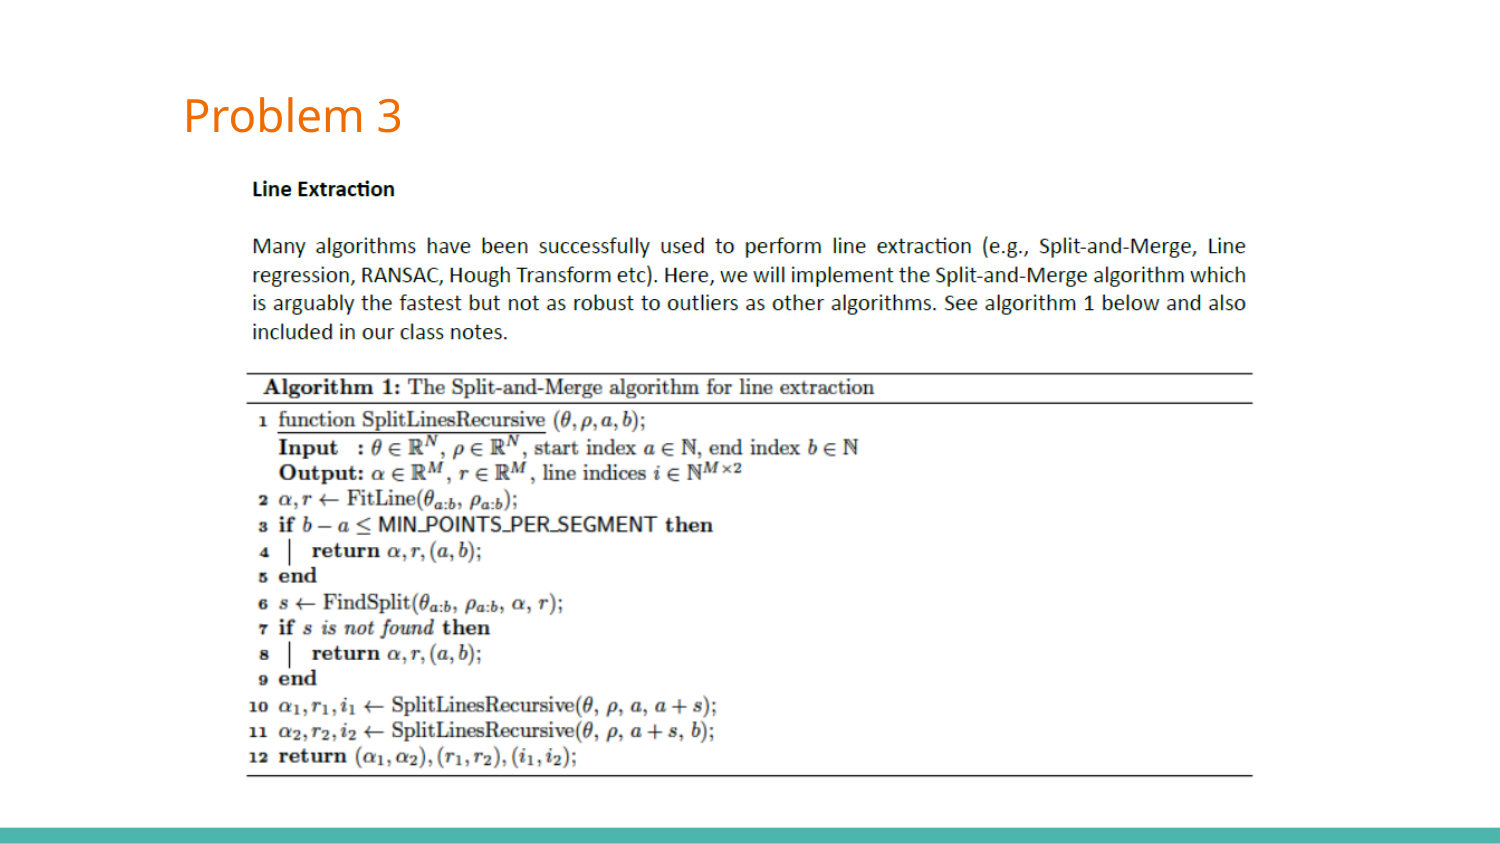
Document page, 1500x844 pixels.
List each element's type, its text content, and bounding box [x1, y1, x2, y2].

text_box Problem 3 [167, 71, 896, 157]
picture [223, 165, 1277, 803]
